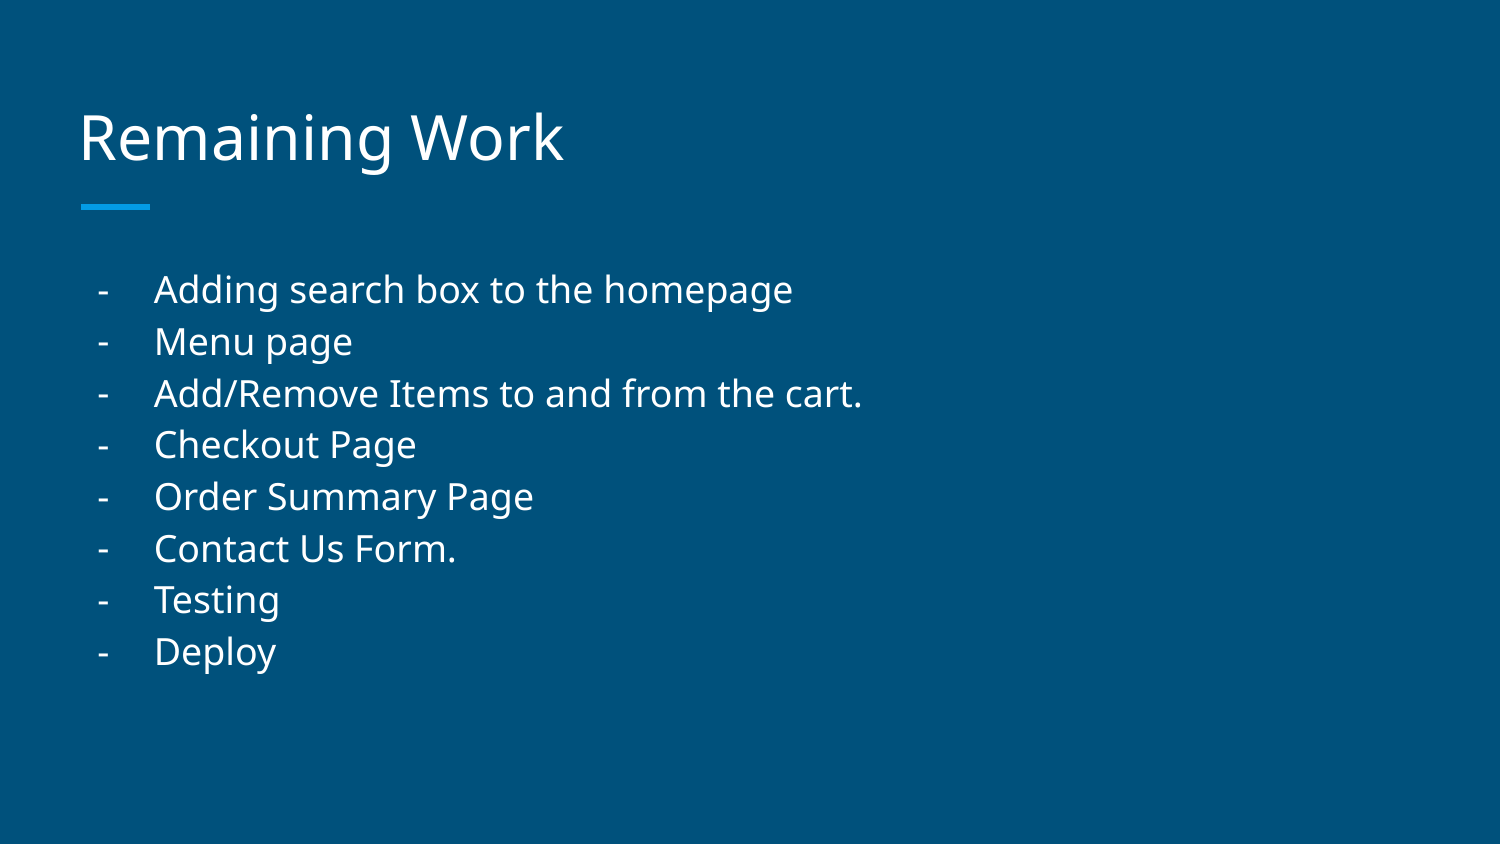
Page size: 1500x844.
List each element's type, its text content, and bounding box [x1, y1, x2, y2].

title Remaining Work [63, 75, 1437, 188]
list Adding search box to the homepage Menu page Add/Remove Items to and from the cart. Checkout Page Order Summary Page Contact Us Form. Testing Deploy [63, 244, 1437, 750]
